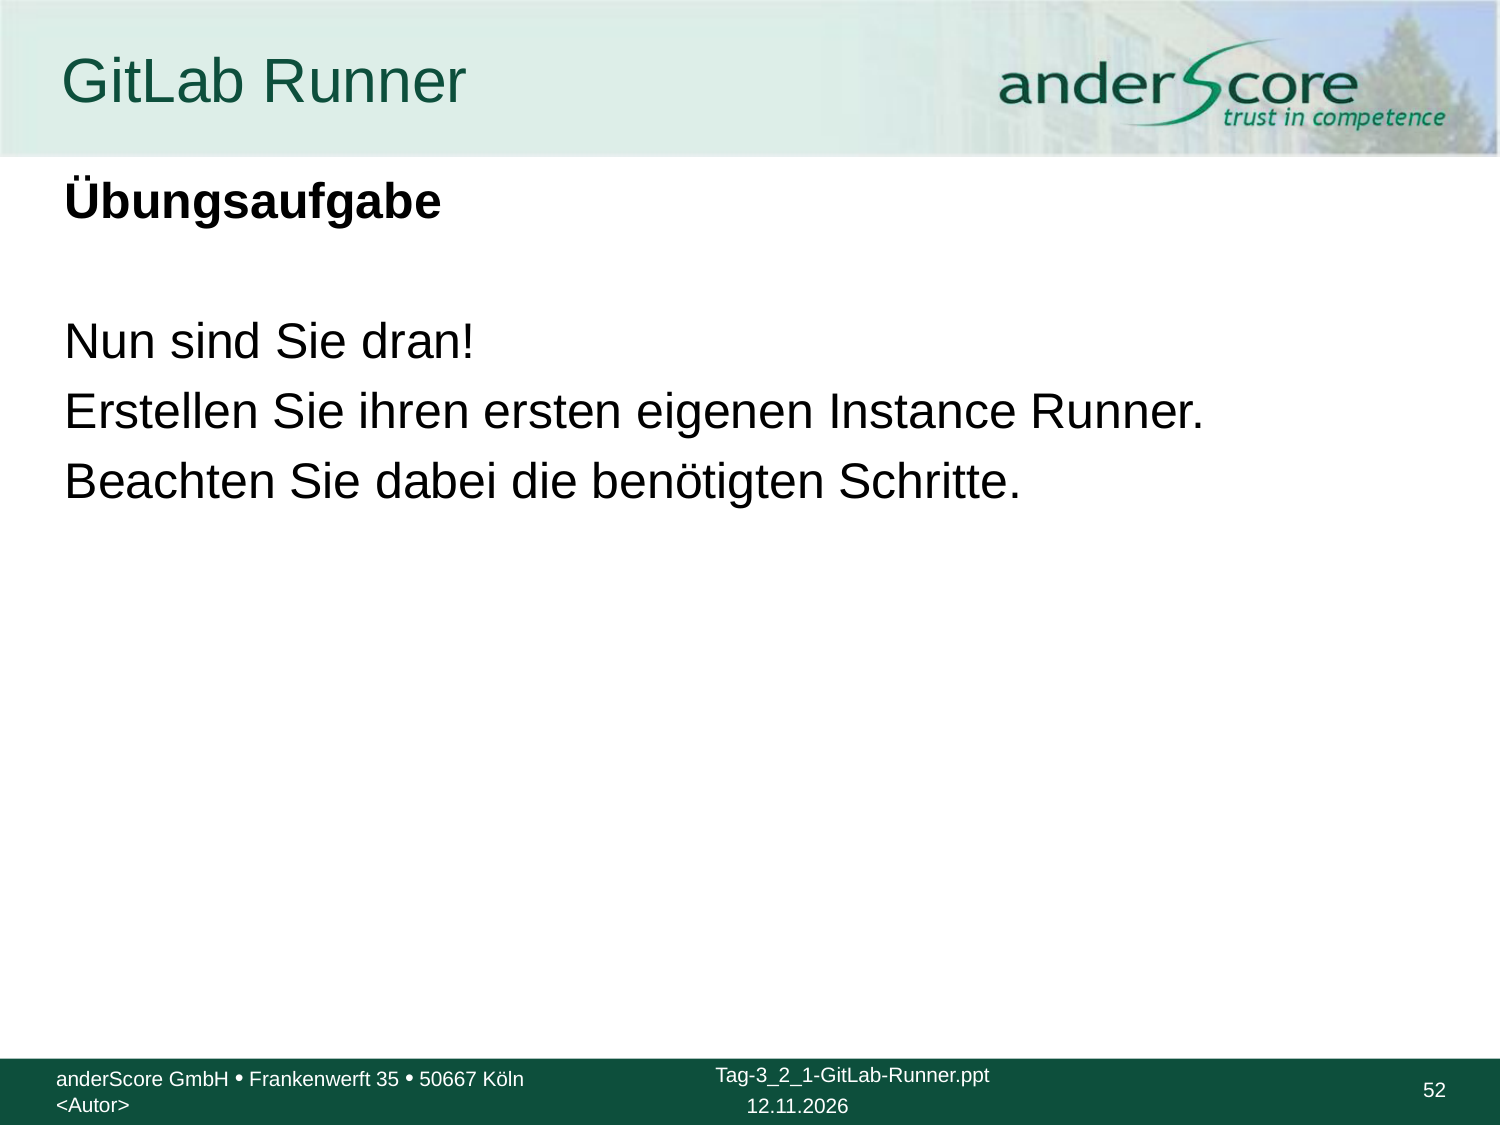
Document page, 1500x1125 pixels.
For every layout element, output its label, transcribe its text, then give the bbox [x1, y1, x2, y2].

picture [0, 0, 1500, 157]
title GitLab Runner [46, 24, 959, 141]
list Übungsaufgabe Nun sind Sie dran! Erstellen Sie ihren ersten eigenen Instance Runner. Beachten Sie dabei die benötigten Schritte. [49, 160, 1447, 1047]
